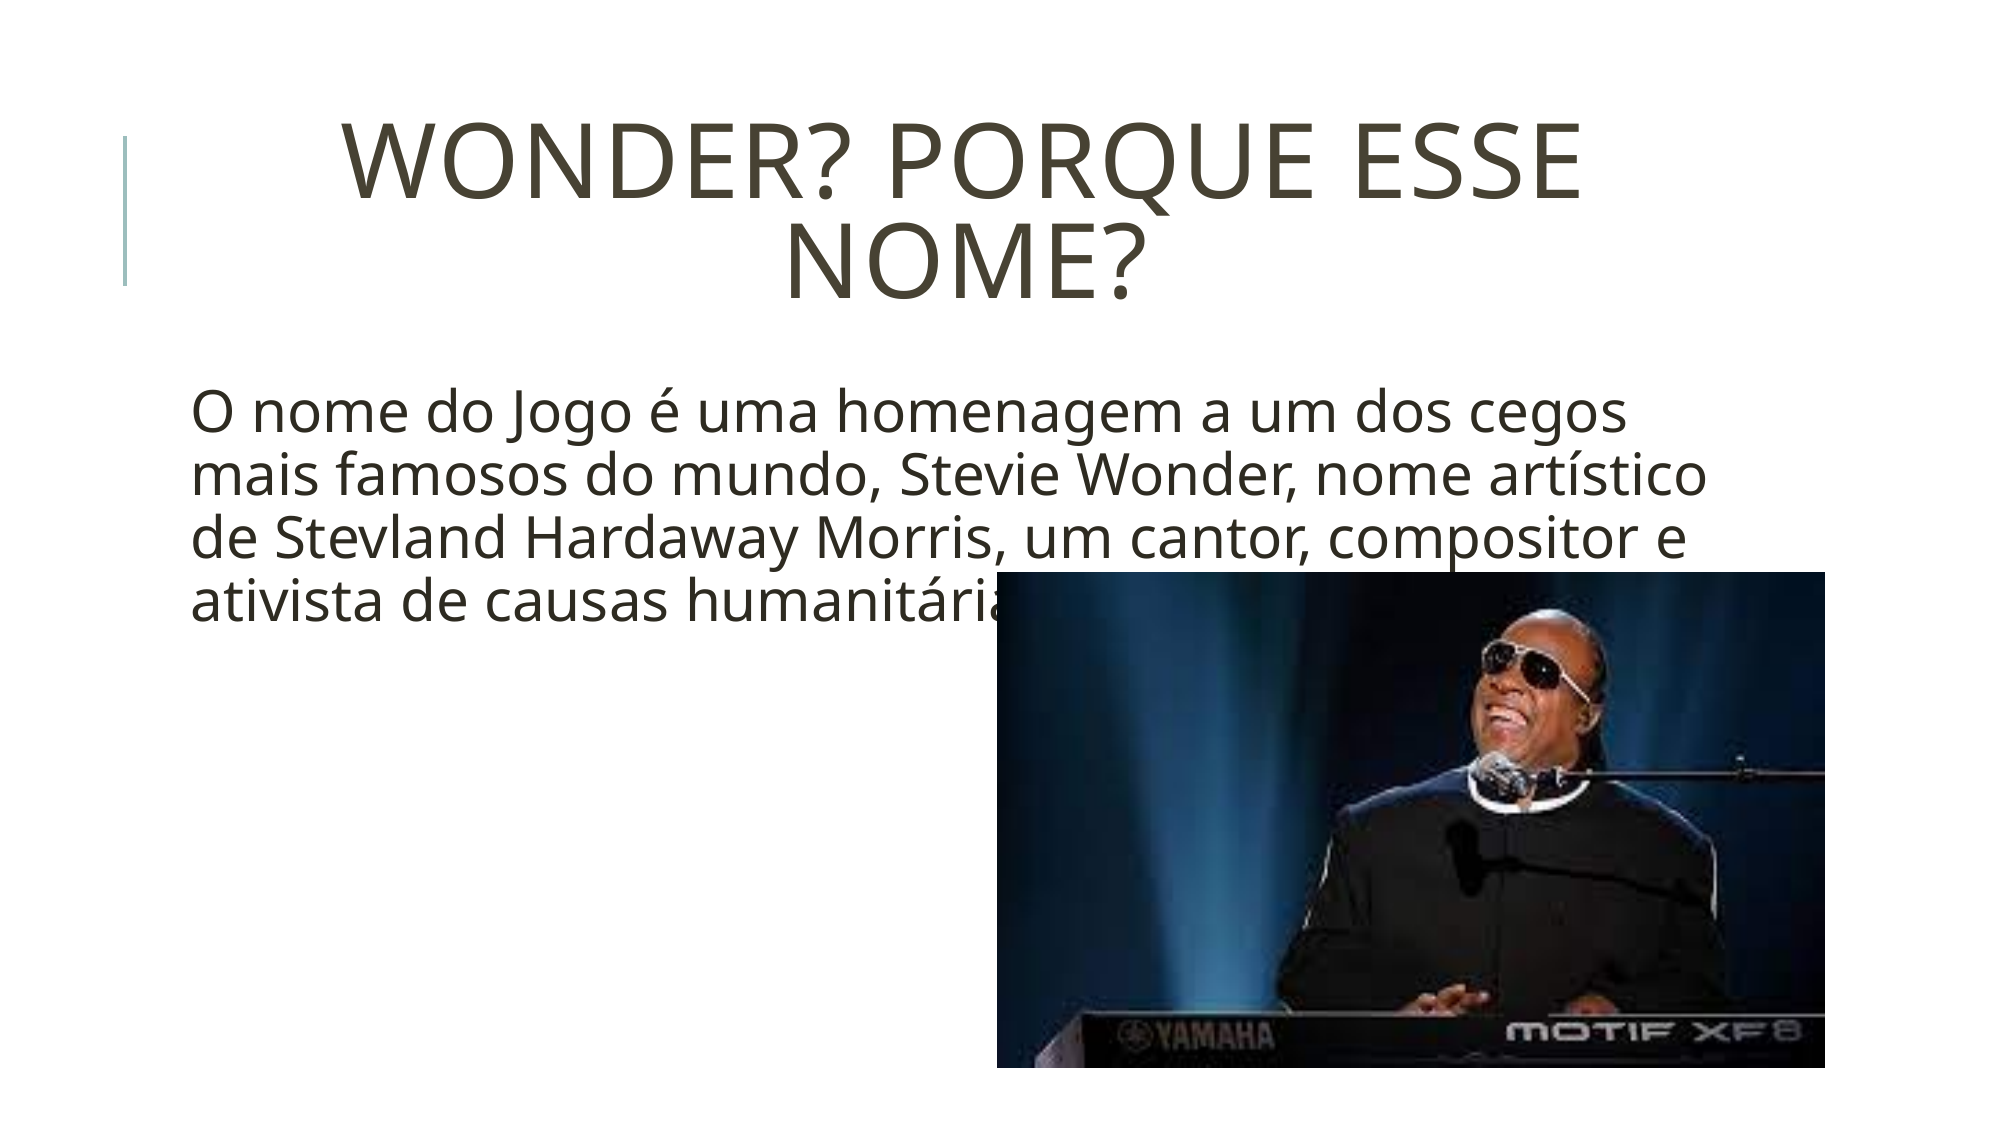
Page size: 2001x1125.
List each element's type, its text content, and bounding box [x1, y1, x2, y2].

title Wonder? Porque esse nome? [168, 96, 1763, 342]
list O nome do Jogo é uma homenagem a um dos cegos mais famosos do mundo, Stevie Wonder, nome artístico de Stevland Hardaway Morris, um cantor, compositor e ativista de causas humanitárias e sociais estadunidense. [168, 375, 1763, 1035]
picture [997, 572, 1826, 1069]
